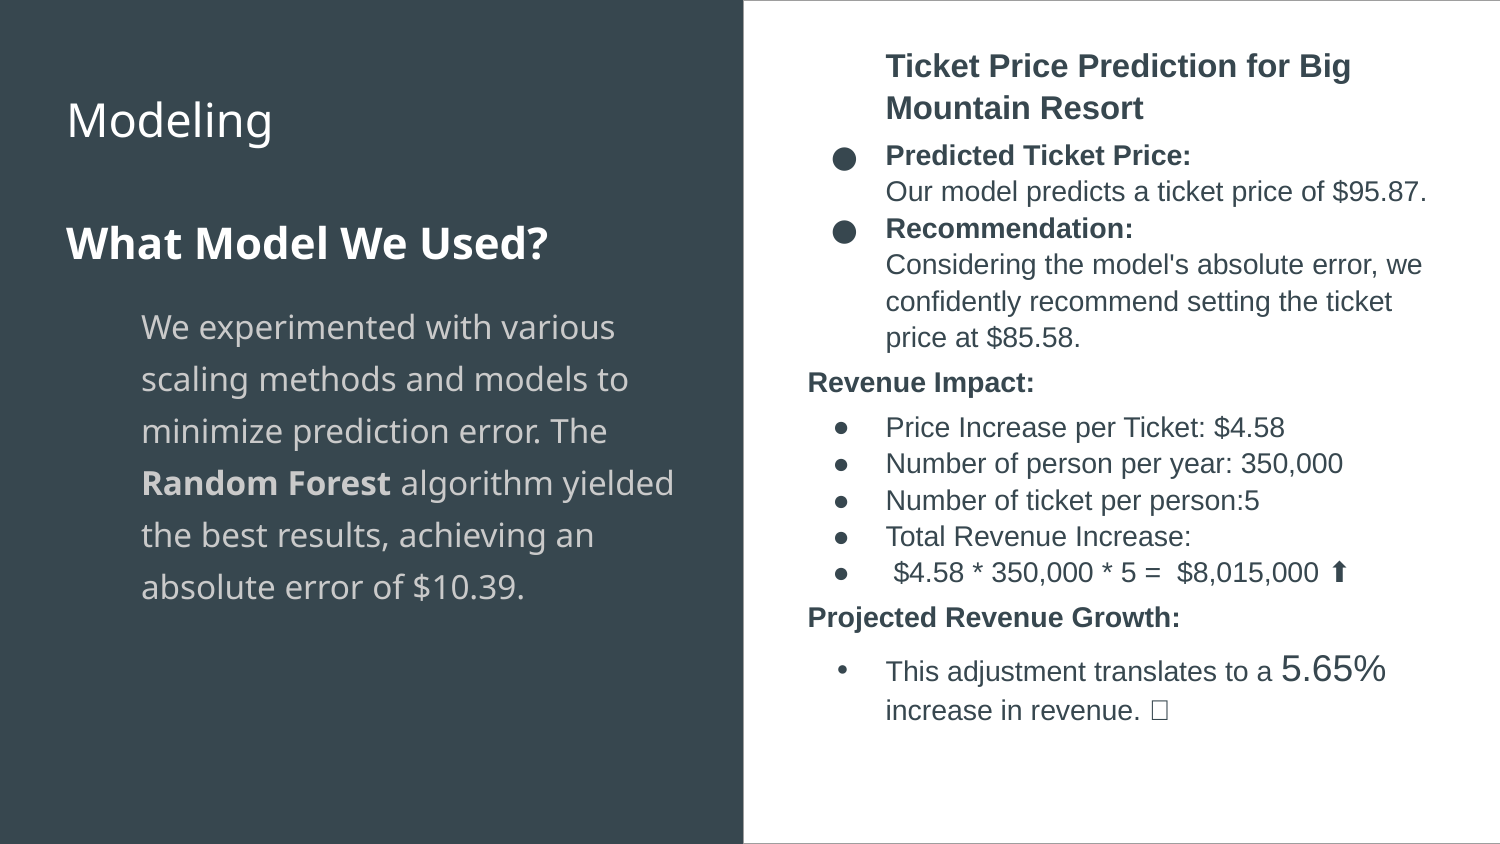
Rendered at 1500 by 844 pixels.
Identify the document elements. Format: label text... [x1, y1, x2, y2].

text_box [743, 0, 1500, 844]
title Modeling [51, 72, 743, 167]
list Ticket Price Prediction for Big Mountain Resort Predicted Ticket Price: Our model predicts a ticket price of $95.87. Recommendation: Considering the model's absolute error, we confidently recommend setting the ticket price at $85.58. Revenue Impact: Price Increase per Ticket: $4.58 Number of person per year: 350,000 Number of ticket per person:5 Total Revenue Increase: $4.58 * 350,000 * 5 = $8,015,000 ⬆ Projected Revenue Growth: This adjustment translates to a 5.65% increase in revenue. 🚀 [792, 27, 1449, 837]
list What Model We Used? We experimented with various scaling methods and models to minimize prediction error. The Random Forest algorithm yielded the best results, achieving an absolute error of $10.39. [51, 189, 708, 750]
